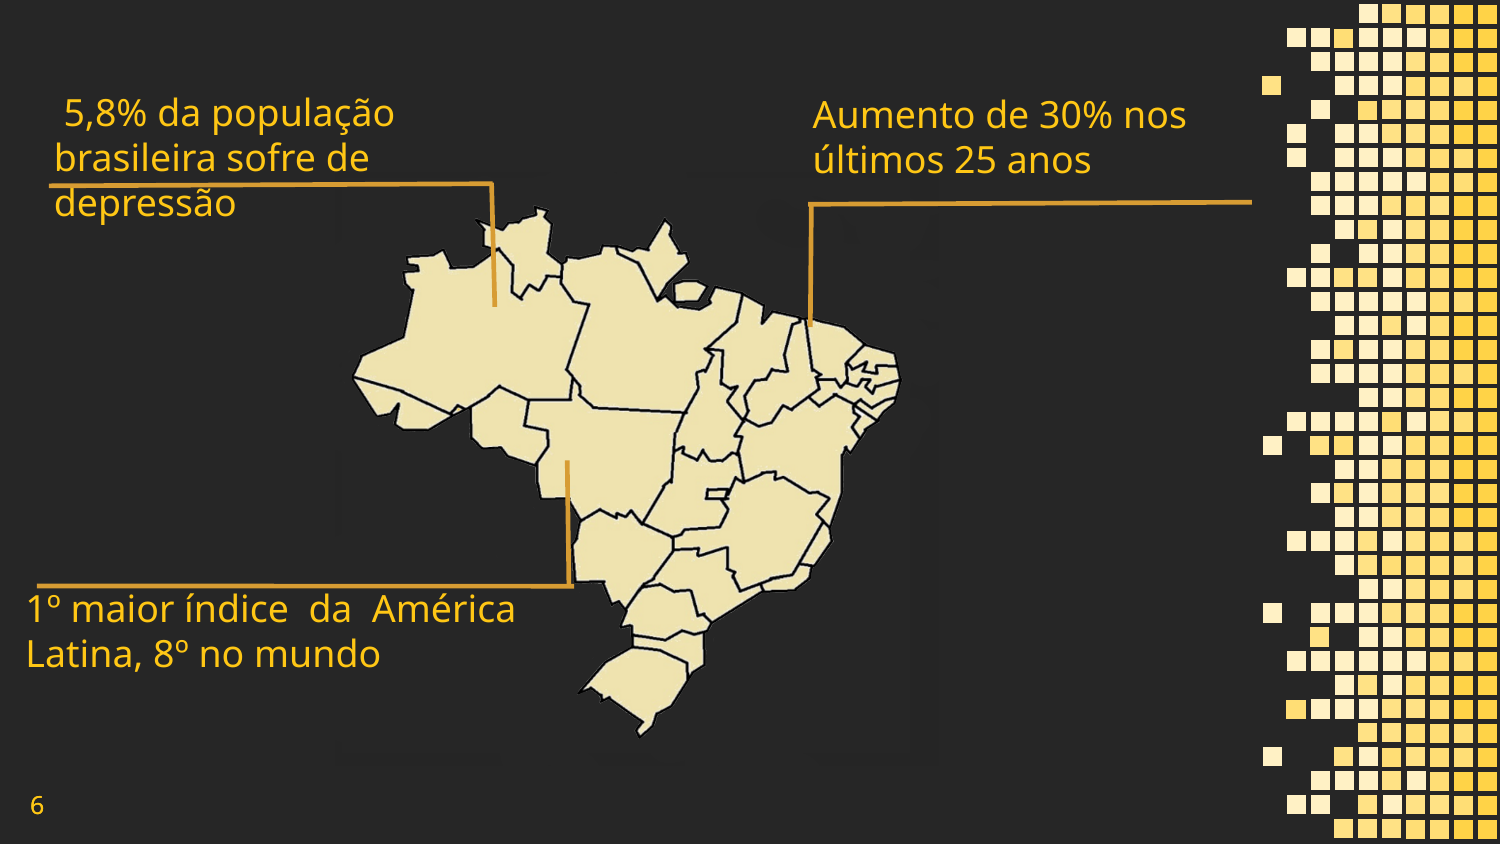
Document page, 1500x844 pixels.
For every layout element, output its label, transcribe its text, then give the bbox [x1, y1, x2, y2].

text_box 5,8% da população brasileira sofre de depressão [38, 73, 552, 145]
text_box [48, 183, 489, 187]
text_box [491, 182, 496, 308]
text_box 6 [14, 774, 105, 839]
picture [139, 145, 1140, 795]
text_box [566, 460, 570, 585]
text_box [807, 201, 1253, 205]
text_box Aumento de 30% nos últimos 25 anos [797, 76, 1294, 147]
text_box 1º maior índice da América Latina, 8º no mundo [10, 569, 134, 641]
